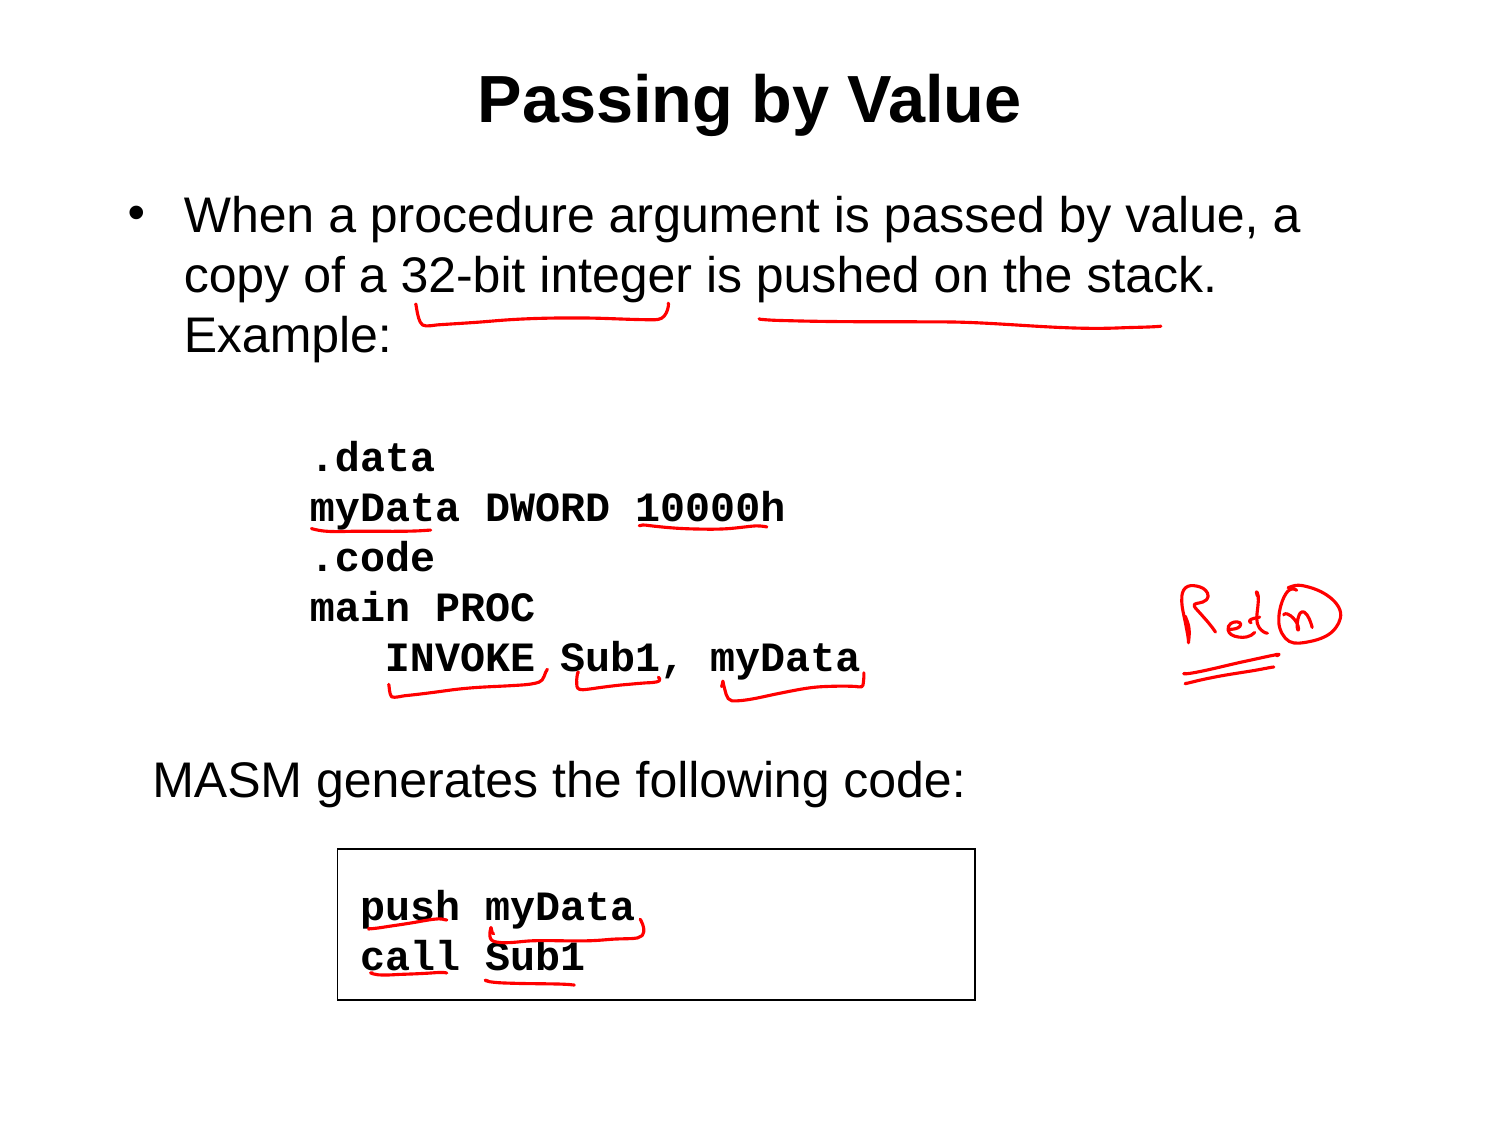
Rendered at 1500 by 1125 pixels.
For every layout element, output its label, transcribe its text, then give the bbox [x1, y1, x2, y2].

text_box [137, 724, 1063, 1001]
title Passing by Value [75, 24, 1425, 168]
list When a procedure argument is passed by value, a copy of a 32-bit integer is pushed on the stack. Example: [112, 174, 1388, 413]
text_box .data myData DWORD 10000h .code main PROC INVOKE Sub1, myData [287, 399, 1063, 688]
